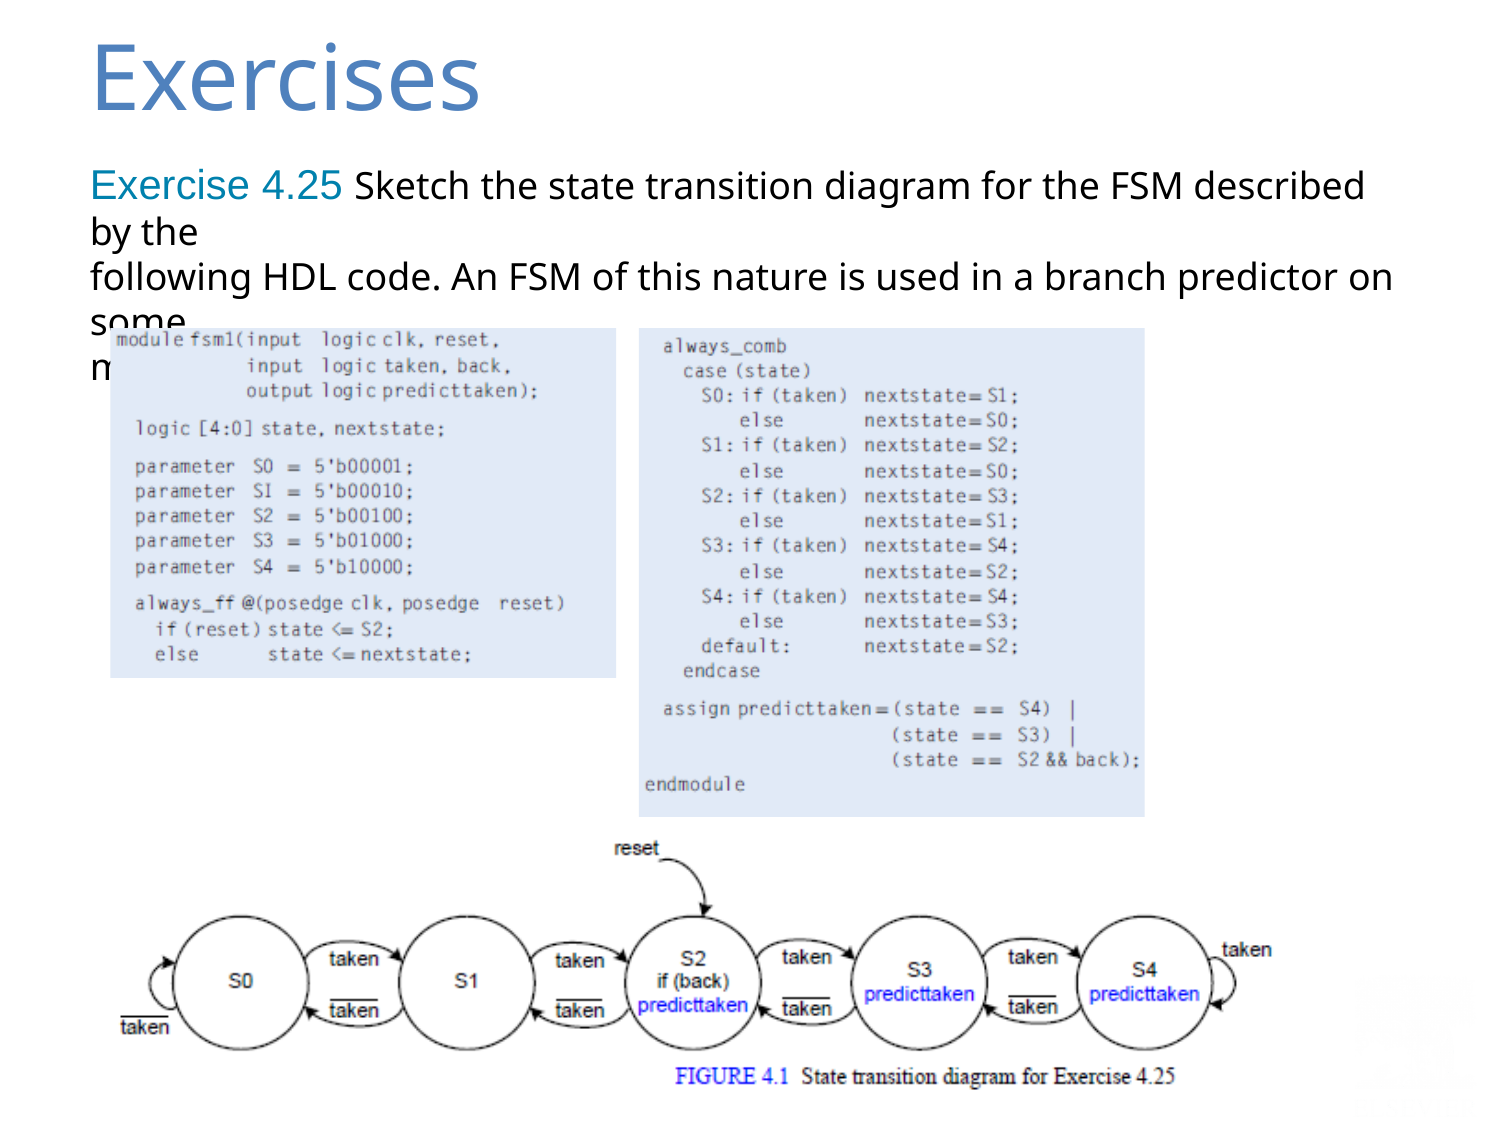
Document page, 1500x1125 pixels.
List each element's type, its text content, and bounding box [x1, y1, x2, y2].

picture [110, 328, 617, 678]
text_box Exercises [75, 11, 1375, 136]
picture [74, 328, 1477, 1117]
text_box Exercise 4.25 Sketch the state transition diagram for the FSM described by the following HDL code. An FSM of this nature is used in a branch predictor on some microprocessors. [74, 149, 1425, 294]
text_box [87, 294, 1413, 1025]
